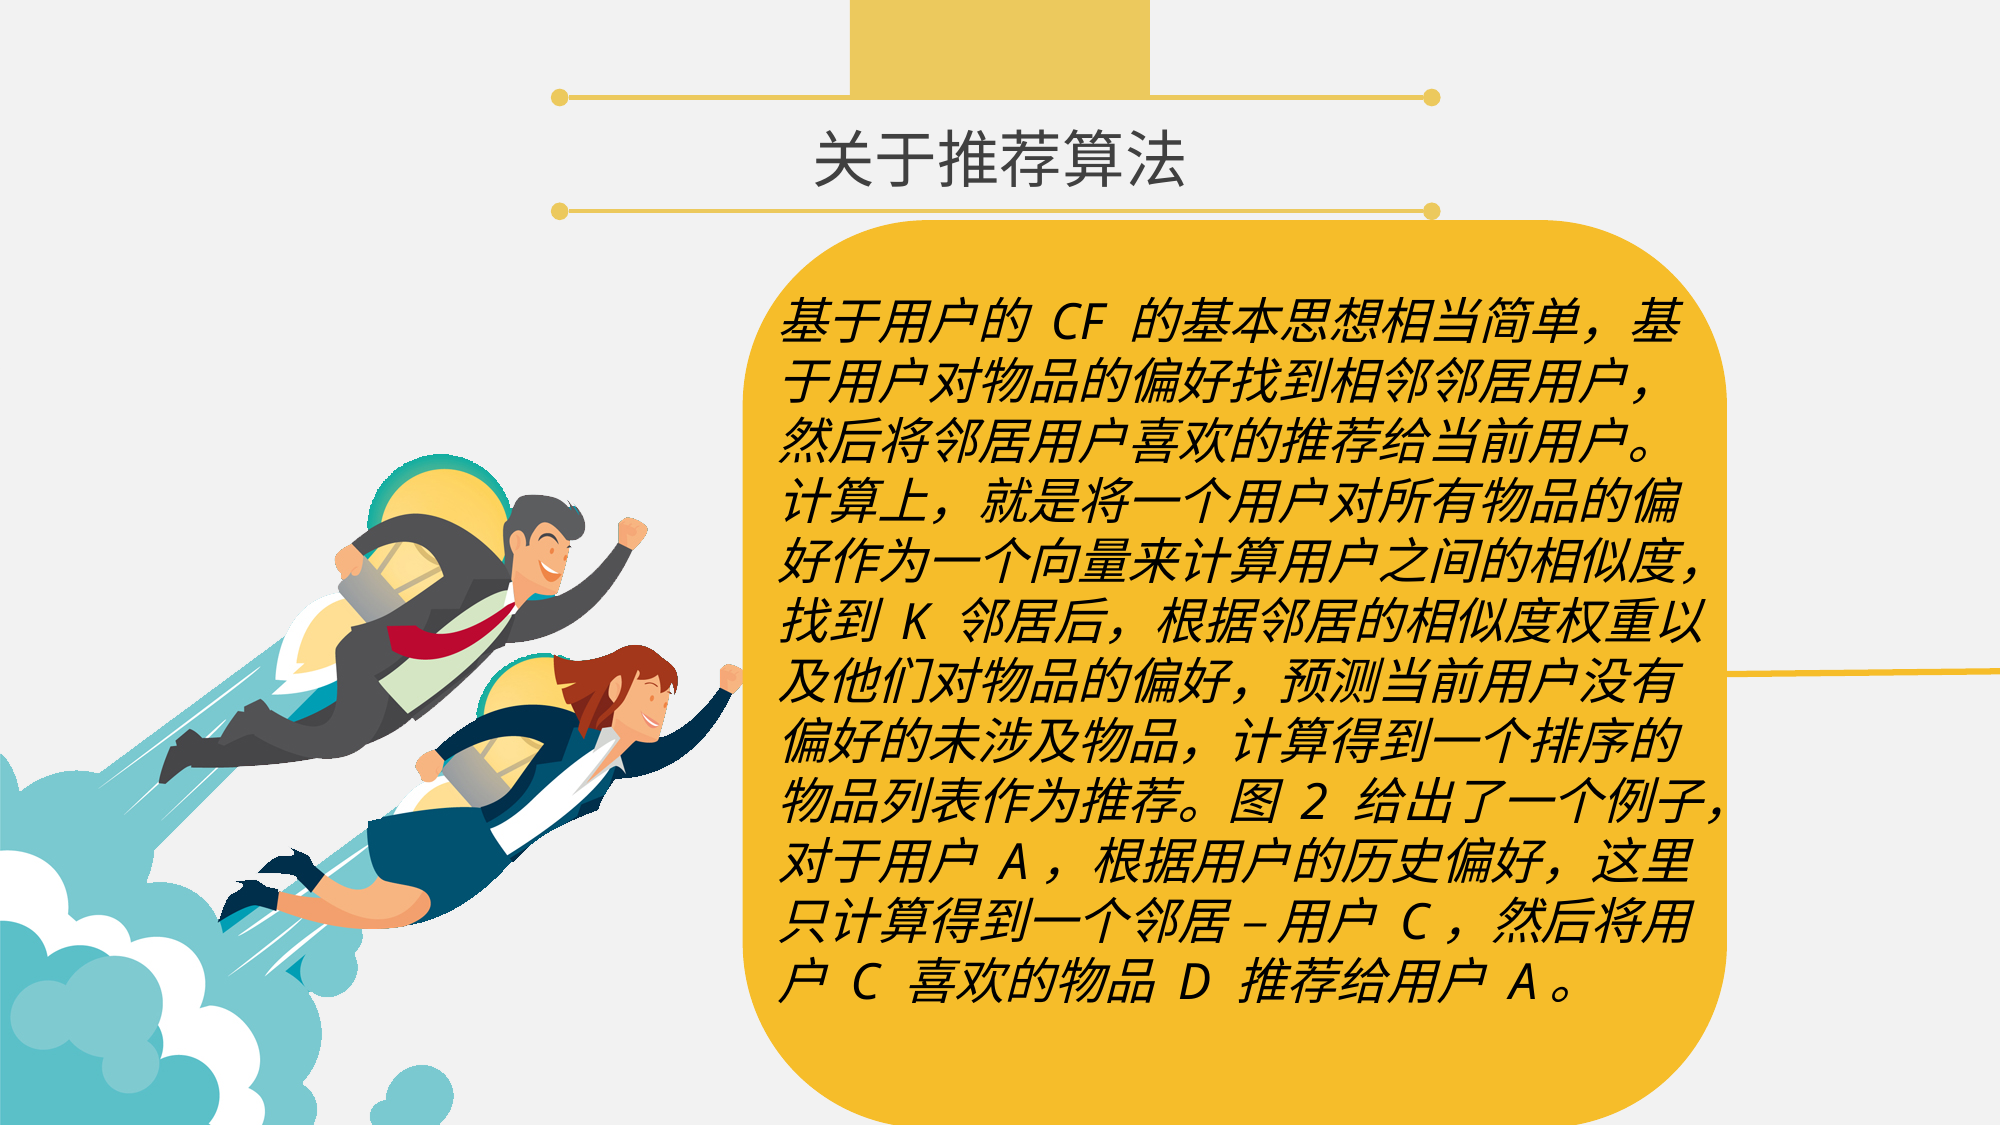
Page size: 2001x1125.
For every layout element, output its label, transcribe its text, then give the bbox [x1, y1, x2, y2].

picture [0, 368, 745, 1125]
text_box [745, 223, 2000, 1125]
text_box [549, 201, 570, 222]
text_box [849, 0, 1151, 95]
text_box [549, 87, 570, 108]
text_box [1422, 87, 1442, 108]
text_box [1422, 201, 1442, 220]
text_box 关于推荐算法 [797, 113, 1203, 203]
